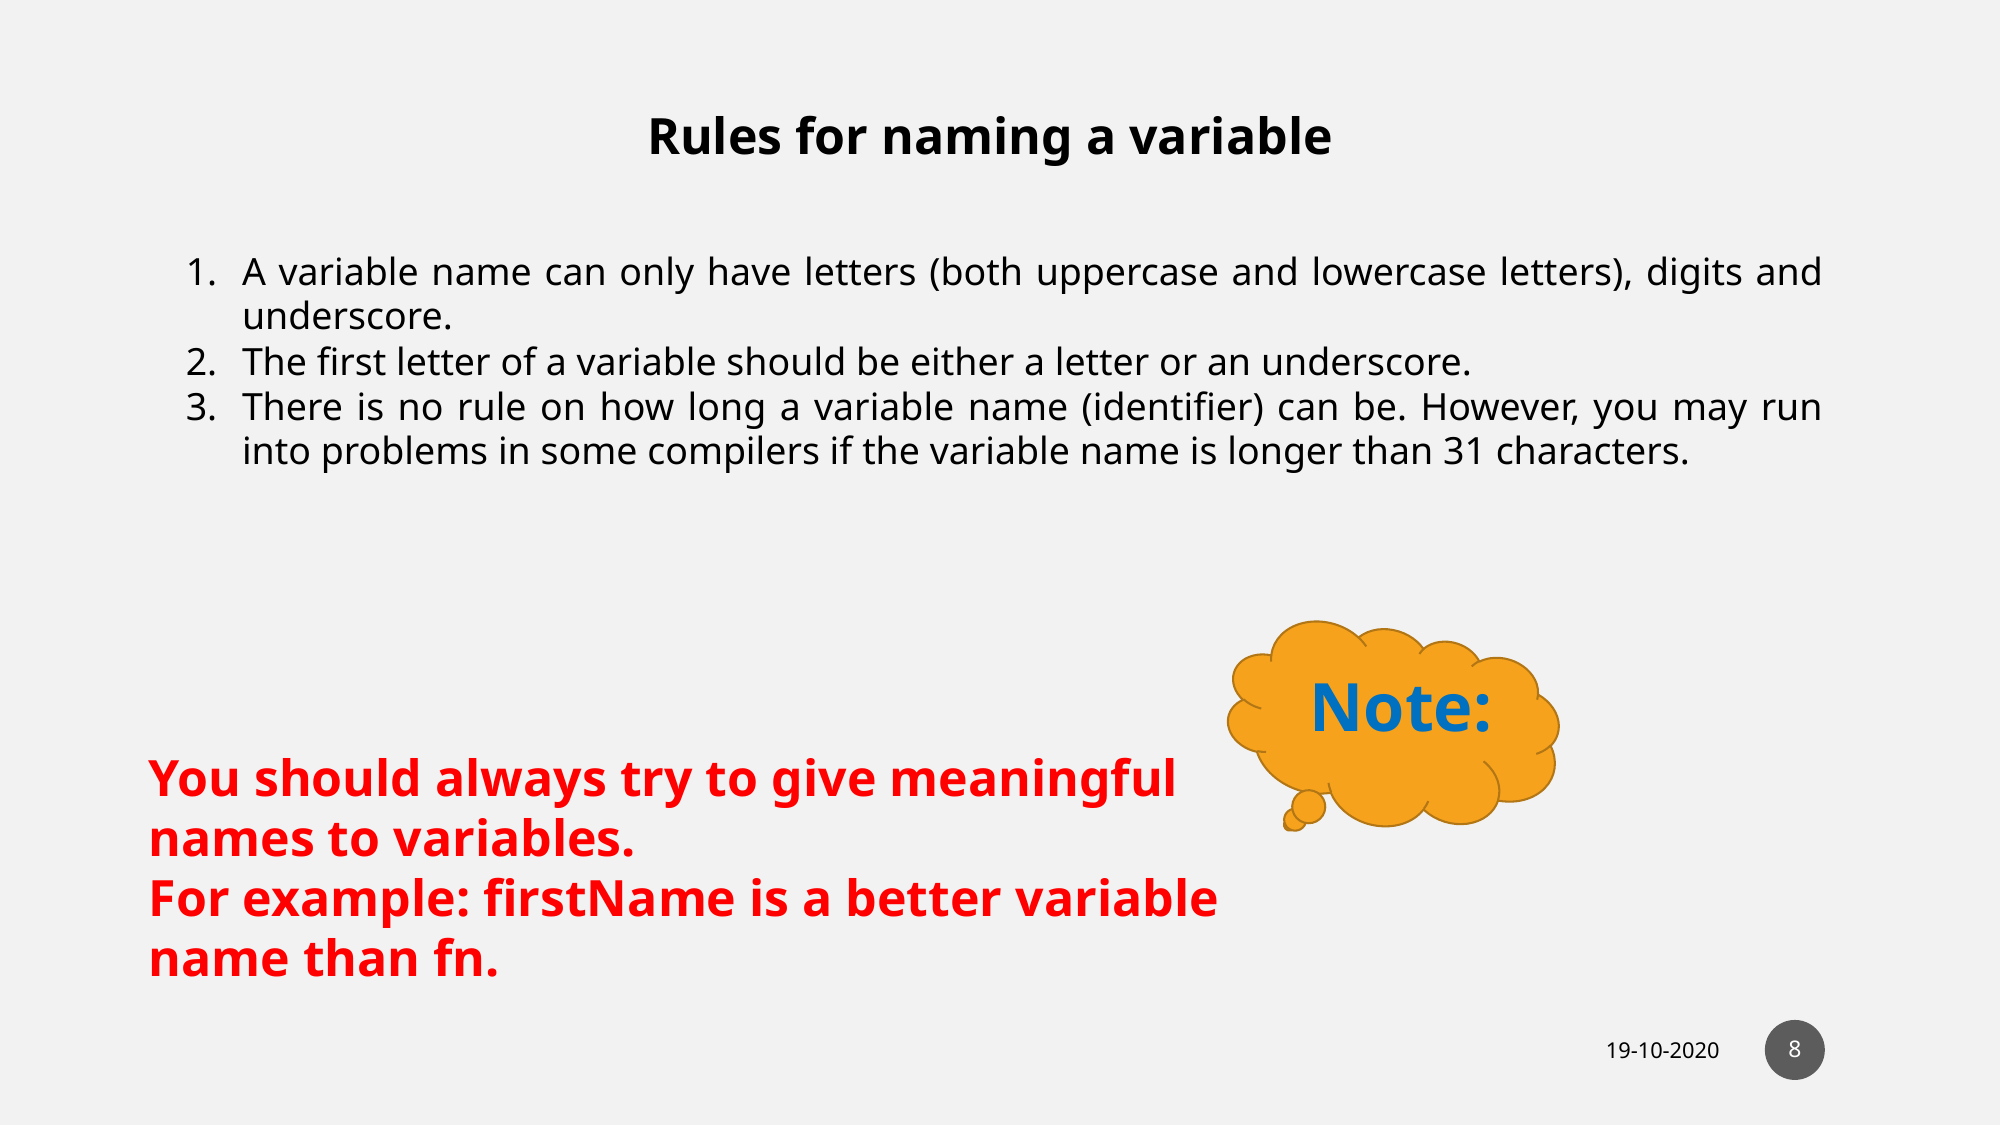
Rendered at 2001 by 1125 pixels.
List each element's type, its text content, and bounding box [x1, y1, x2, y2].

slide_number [1283, 1023, 1735, 1077]
text_box Note: [1294, 657, 1524, 753]
text_box [1227, 621, 1559, 831]
text_box A variable name can only have letters (both uppercase and lowercase letters), digits and underscore. The first letter of a variable should be either a letter or an underscore. There is no rule on how long a variable name (identifier) can be. However, you may run into problems in some compilers if the variable name is longer than 31 characters. [170, 239, 1840, 525]
text_box You should always try to give meaningful names to variables. For example: firstName is a better variable name than fn. [133, 738, 1307, 994]
text_box Rules for naming a variable [632, 96, 1382, 172]
slide_number 8 [1764, 1019, 1825, 1080]
